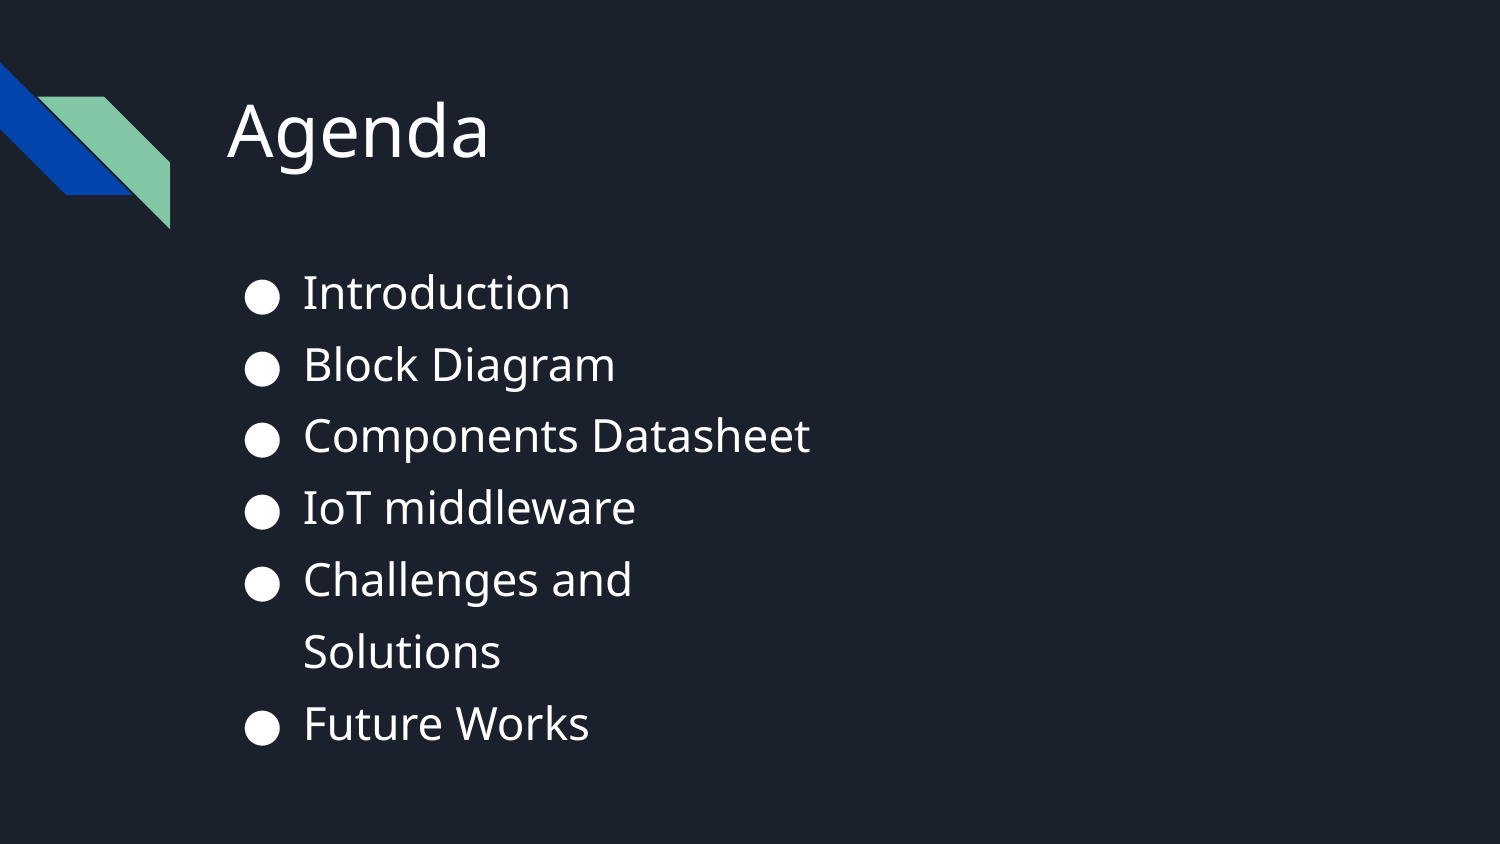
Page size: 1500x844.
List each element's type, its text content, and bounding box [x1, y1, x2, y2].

title Agenda [212, 64, 836, 235]
list Introduction Block Diagram Components Datasheet IoT middleware Challenges and Solutions Future Works [212, 235, 836, 774]
